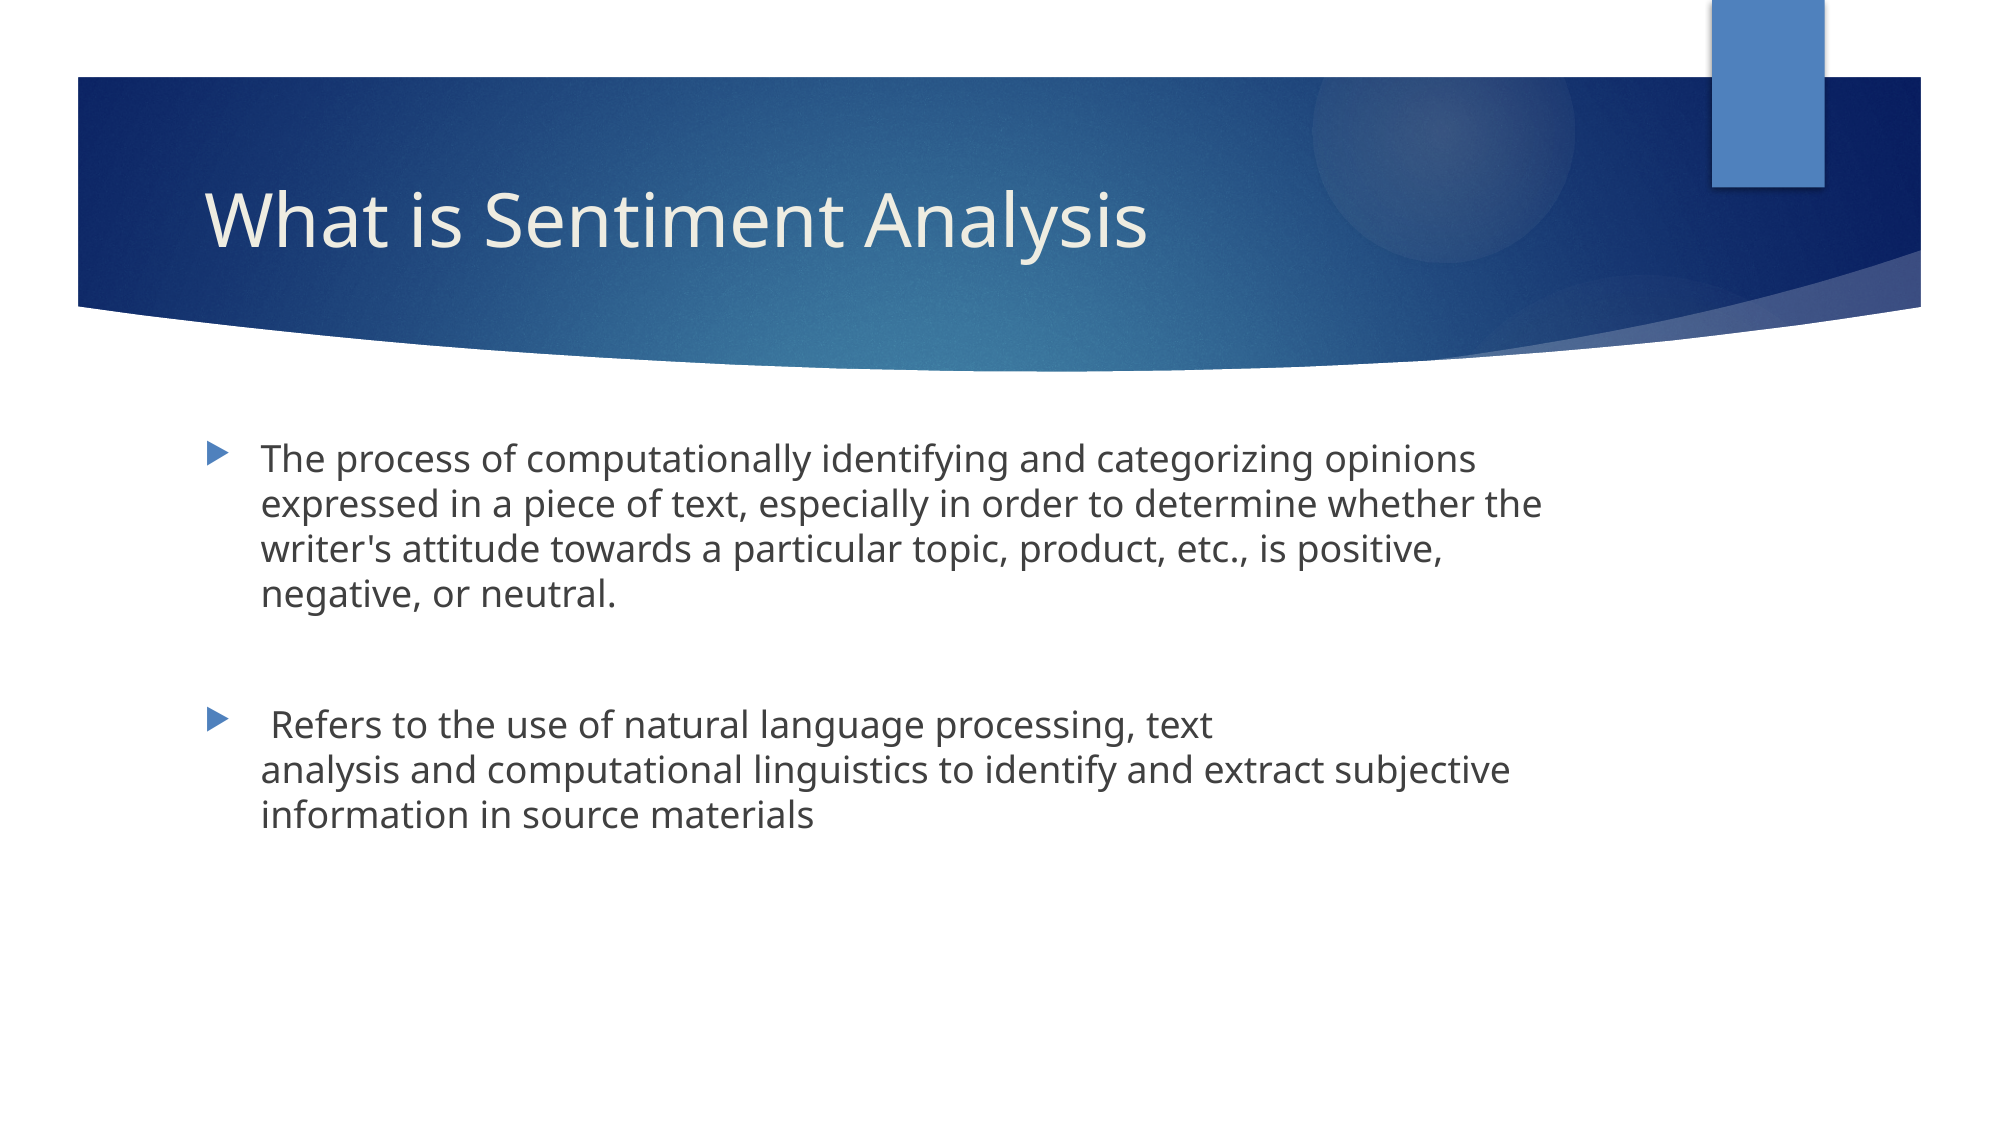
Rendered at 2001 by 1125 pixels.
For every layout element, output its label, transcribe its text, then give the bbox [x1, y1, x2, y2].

list The process of computationally identifying and categorizing opinions expressed in a piece of text, especially in order to determine whether the writer's attitude towards a particular topic, product, etc., is positive, negative, or neutral. Refers to the use of natural language processing, text analysis and computational linguistics to identify and extract subjective information in source materials [189, 427, 1627, 988]
title What is Sentiment Analysis [189, 159, 1627, 276]
